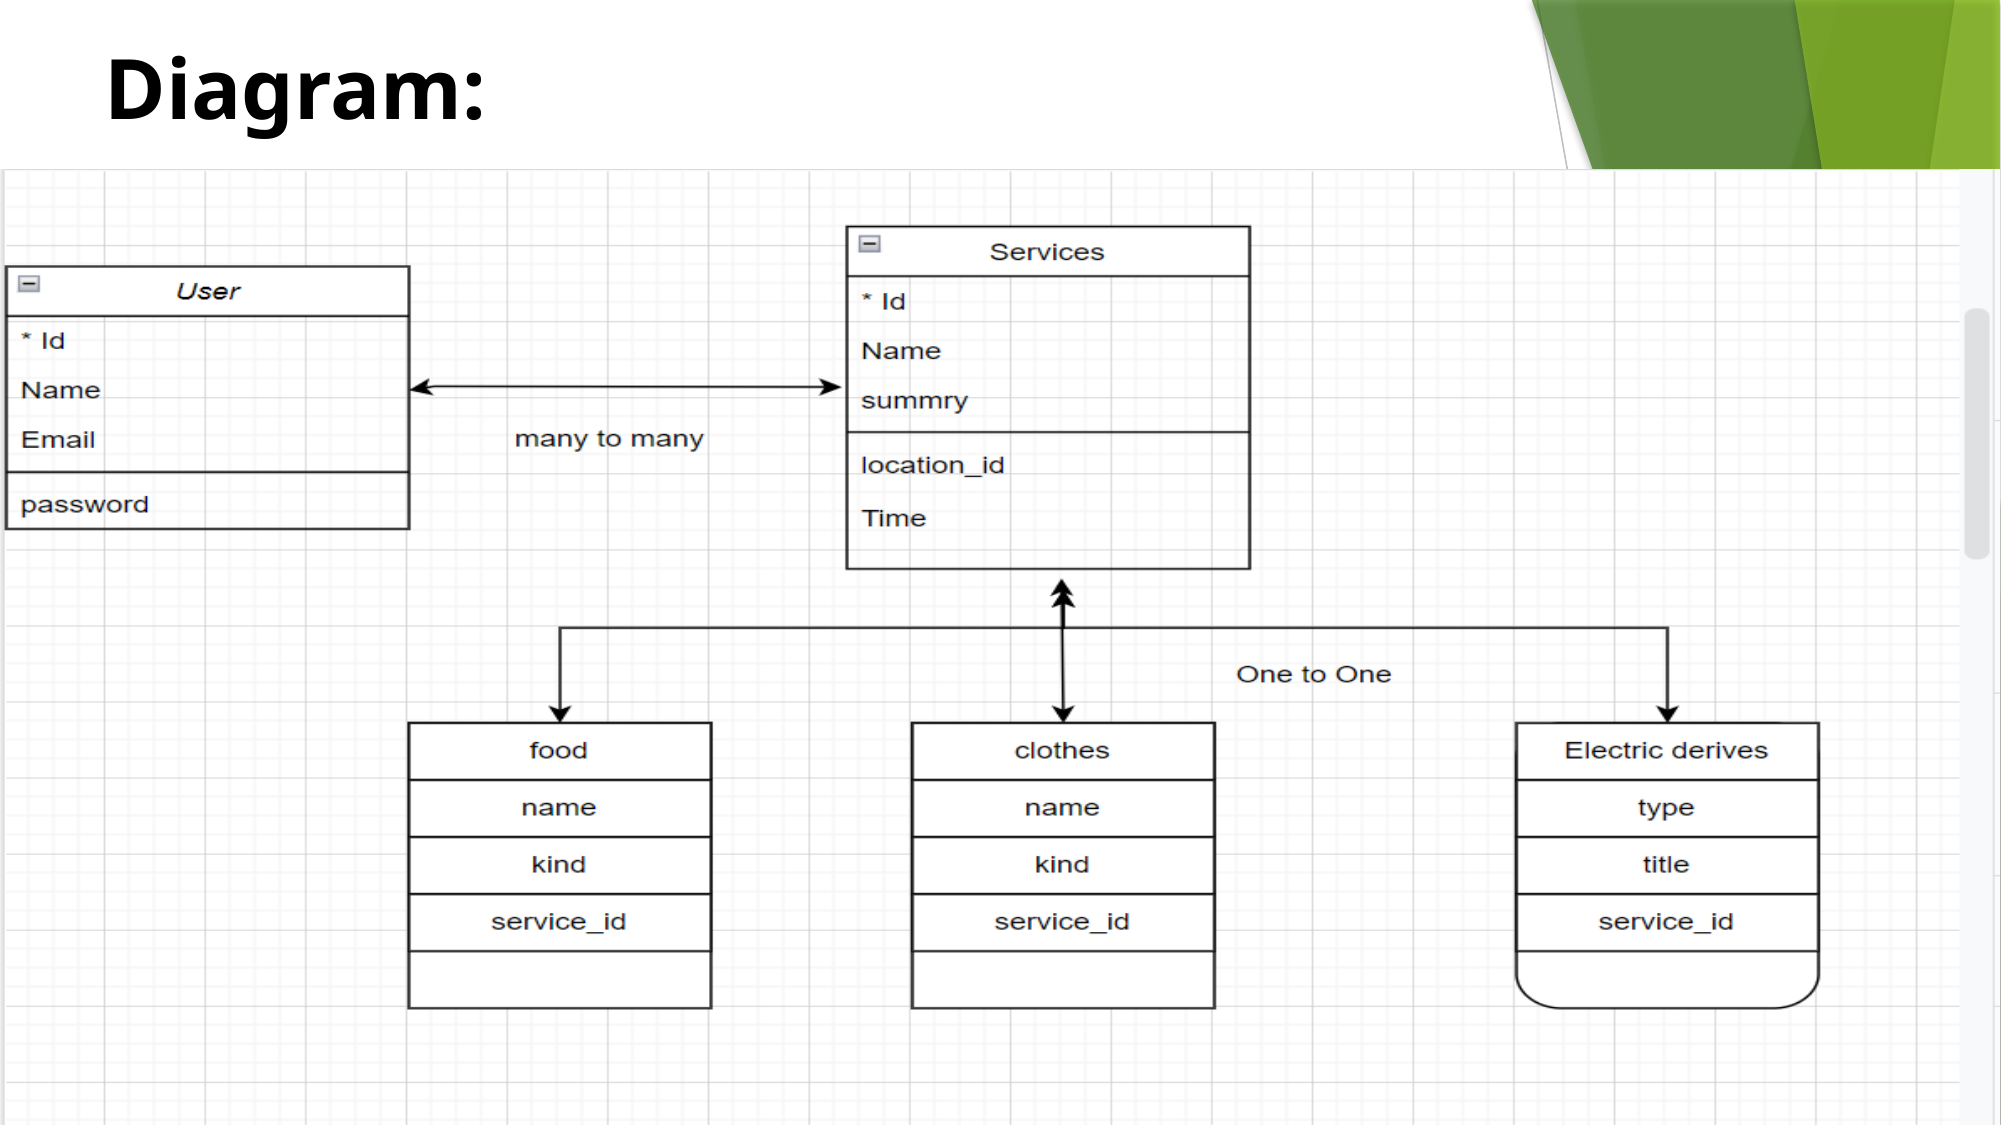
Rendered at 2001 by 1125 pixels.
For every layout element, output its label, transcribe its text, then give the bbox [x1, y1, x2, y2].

picture [0, 169, 2000, 1125]
text_box Diagram: [90, 28, 924, 144]
